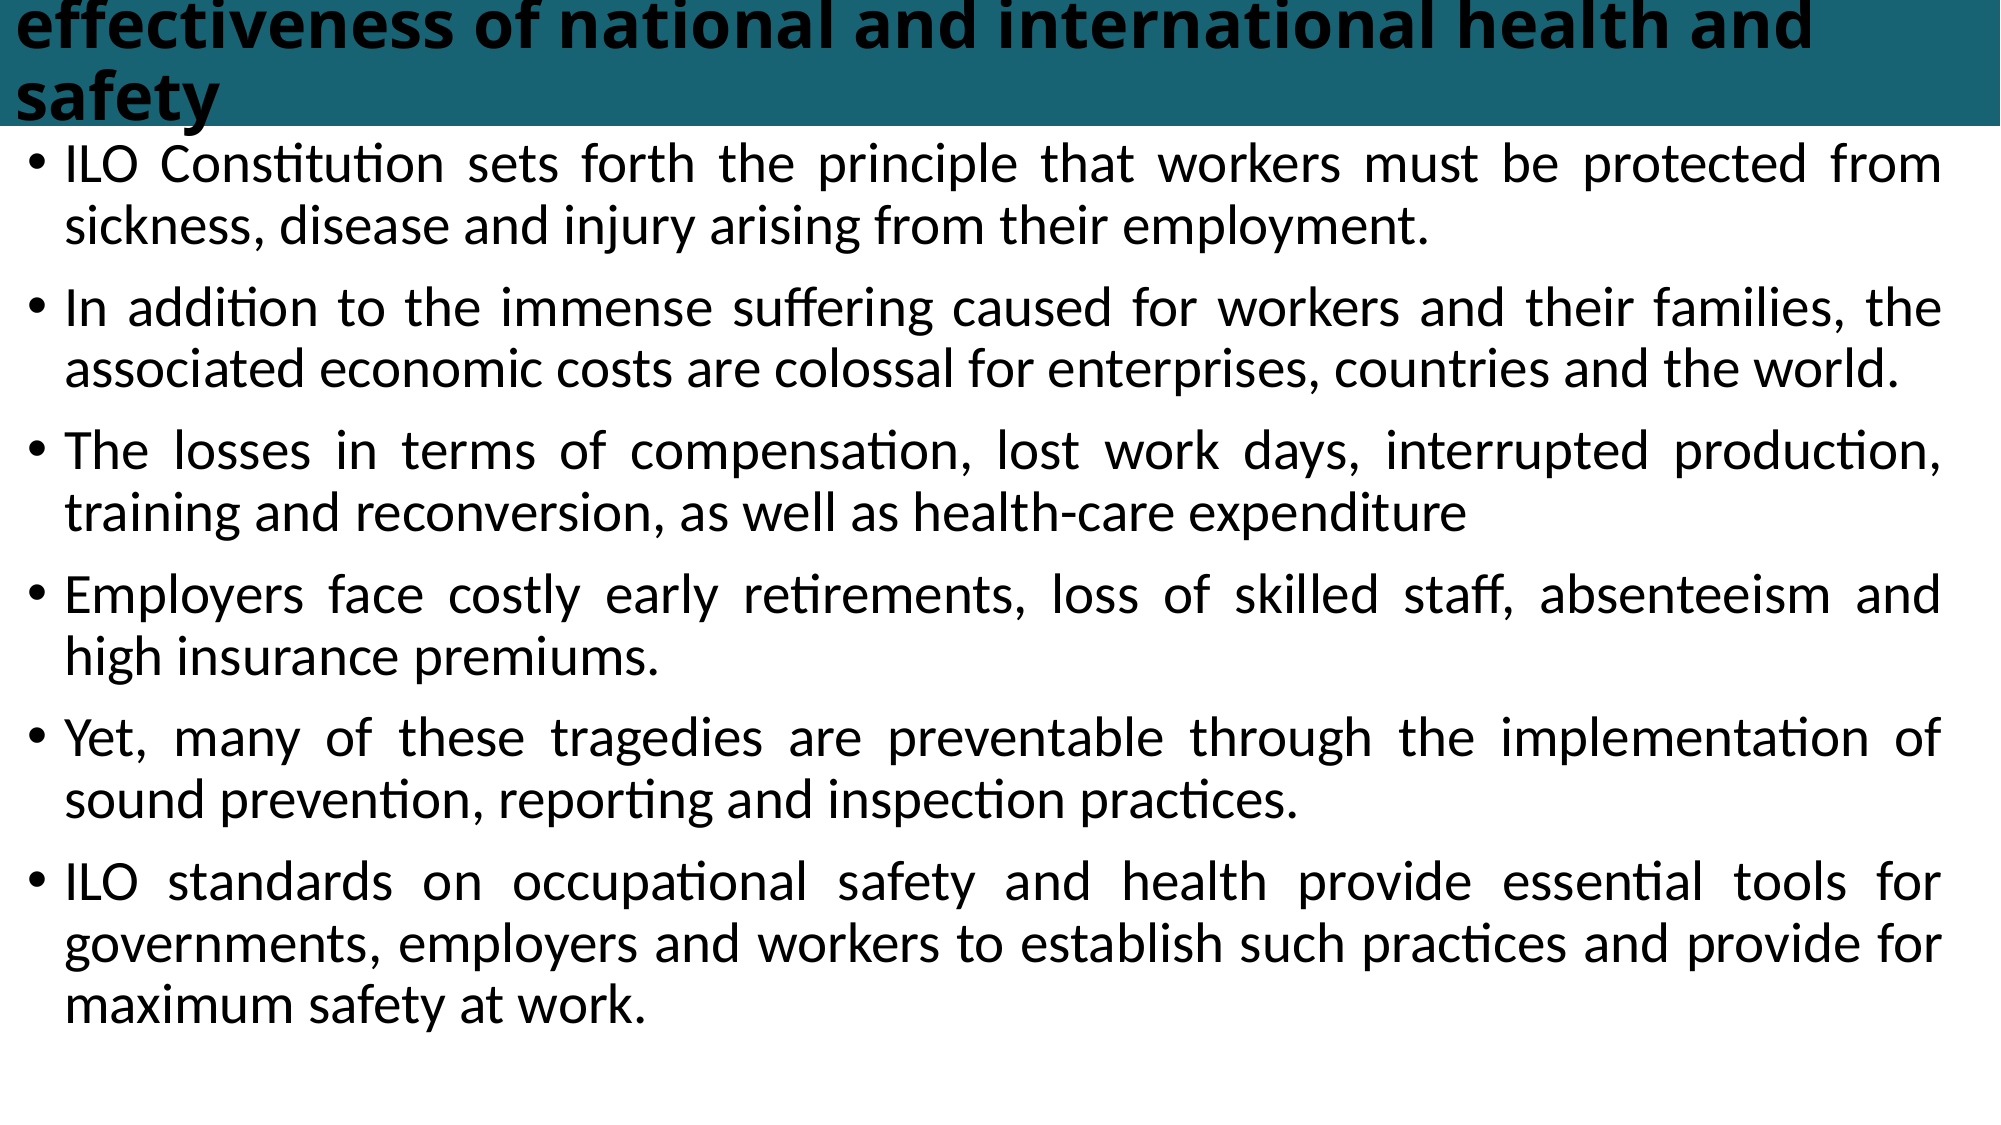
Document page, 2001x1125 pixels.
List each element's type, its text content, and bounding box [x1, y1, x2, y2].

list ILO Constitution sets forth the principle that workers must be protected from sickness, disease and injury arising from their employment. In addition to the immense suffering caused for workers and their families, the associated economic costs are colossal for enterprises, countries and the world. The losses in terms of compensation, lost work days, interrupted production, training and reconversion, as well as health-care expenditure Employers face costly early retirements, loss of skilled staff, absenteeism and high insurance premiums. Yet, many of these tragedies are preventable through the implementation of sound prevention, reporting and inspection practices. ILO standards on occupational safety and health provide essential tools for governments, employers and workers to establish such practices and provide for maximum safety at work. [12, 125, 1959, 1095]
title effectiveness of national and international health and safety [0, 0, 2000, 126]
